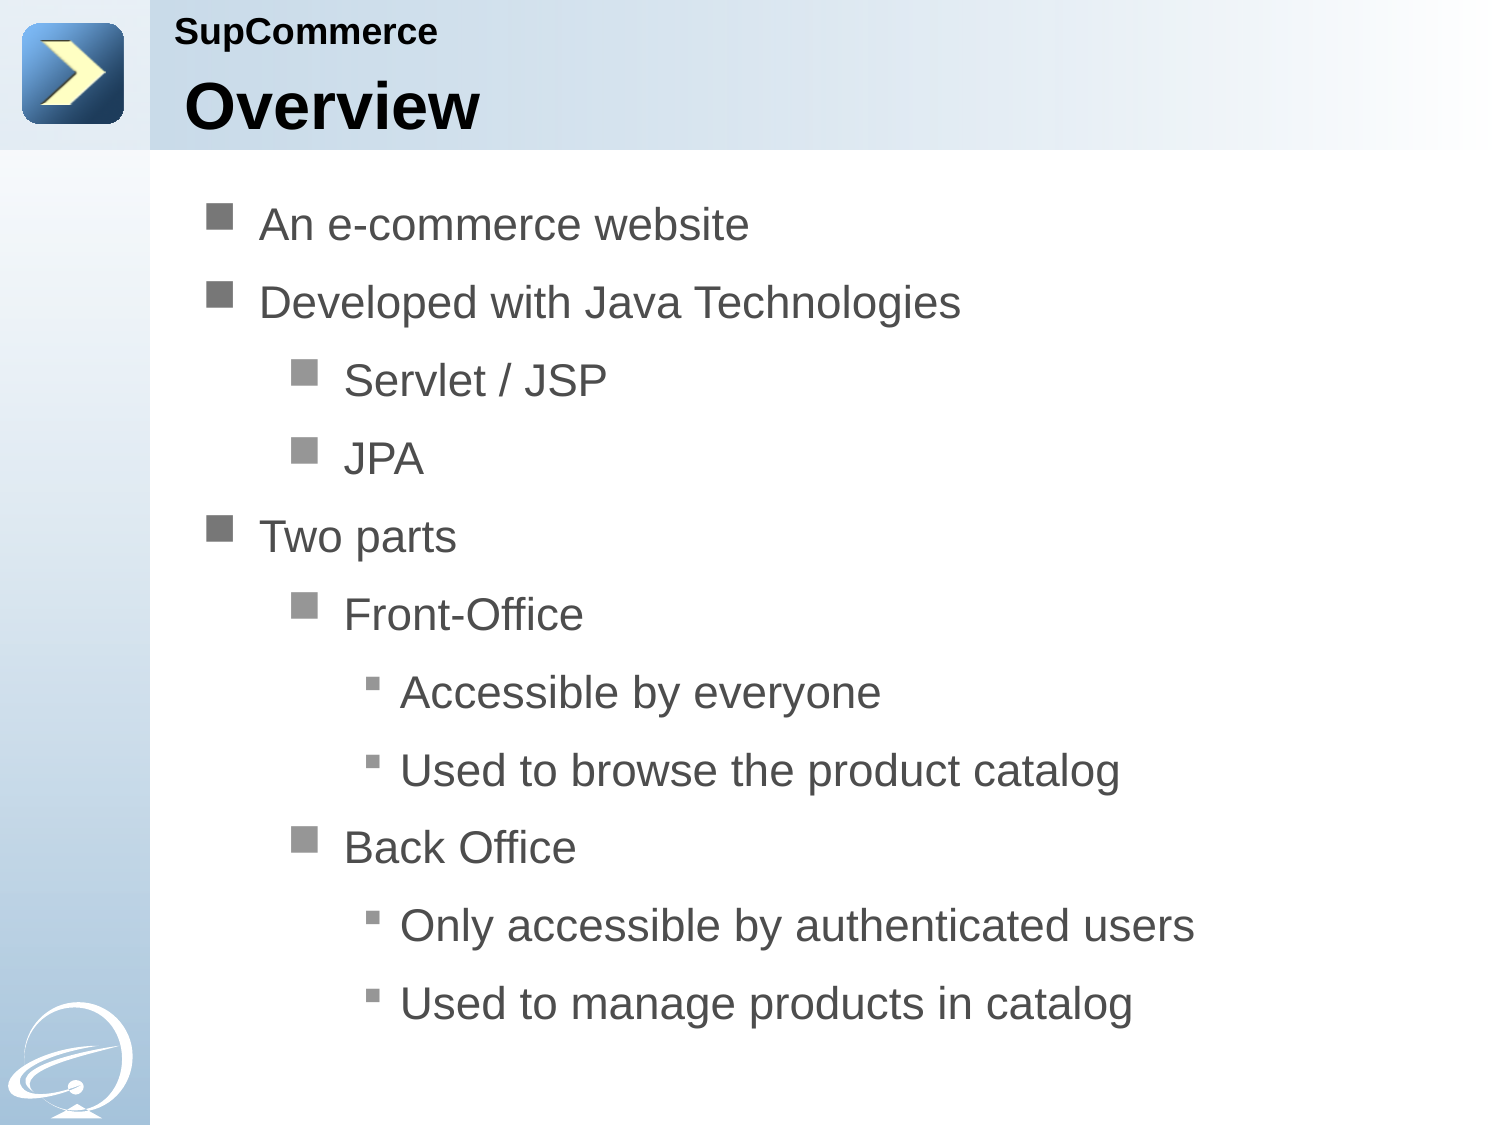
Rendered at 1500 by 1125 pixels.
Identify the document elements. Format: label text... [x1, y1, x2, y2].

picture [20, 20, 129, 129]
list An e-commerce website Developed with Java Technologies Servlet / JSP JPA Two parts Front-Office Accessible by everyone Used to browse the product catalog Back Office Only accessible by authenticated users Used to manage products in catalog [187, 187, 1438, 1037]
title Overview [169, 65, 1438, 141]
text_box SupCommerce [159, 0, 1500, 60]
